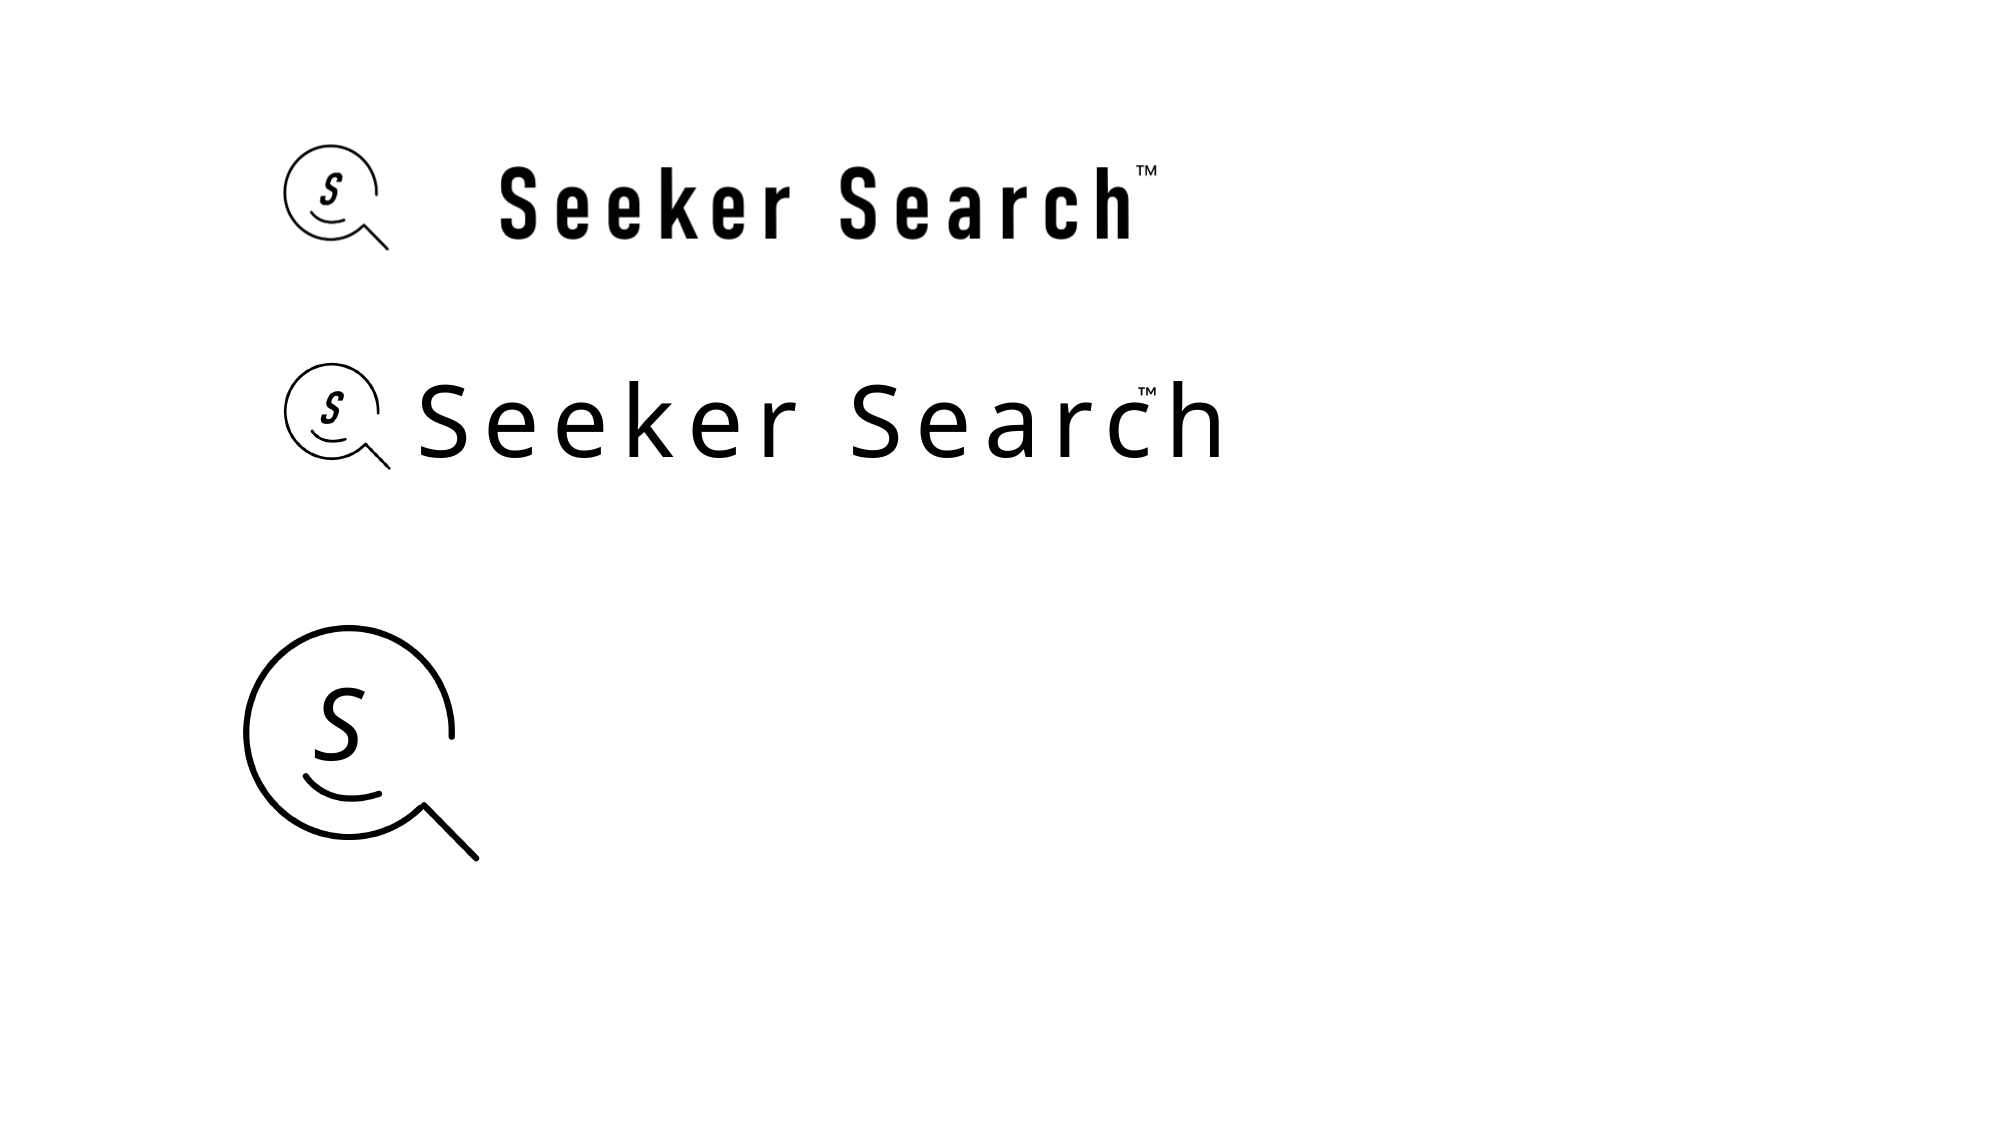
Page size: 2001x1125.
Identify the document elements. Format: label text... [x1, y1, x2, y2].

picture [266, 108, 1174, 320]
picture [266, 345, 408, 487]
text_box ™ [1106, 370, 1188, 421]
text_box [204, 586, 518, 900]
text_box Seeker Search [408, 349, 1268, 485]
